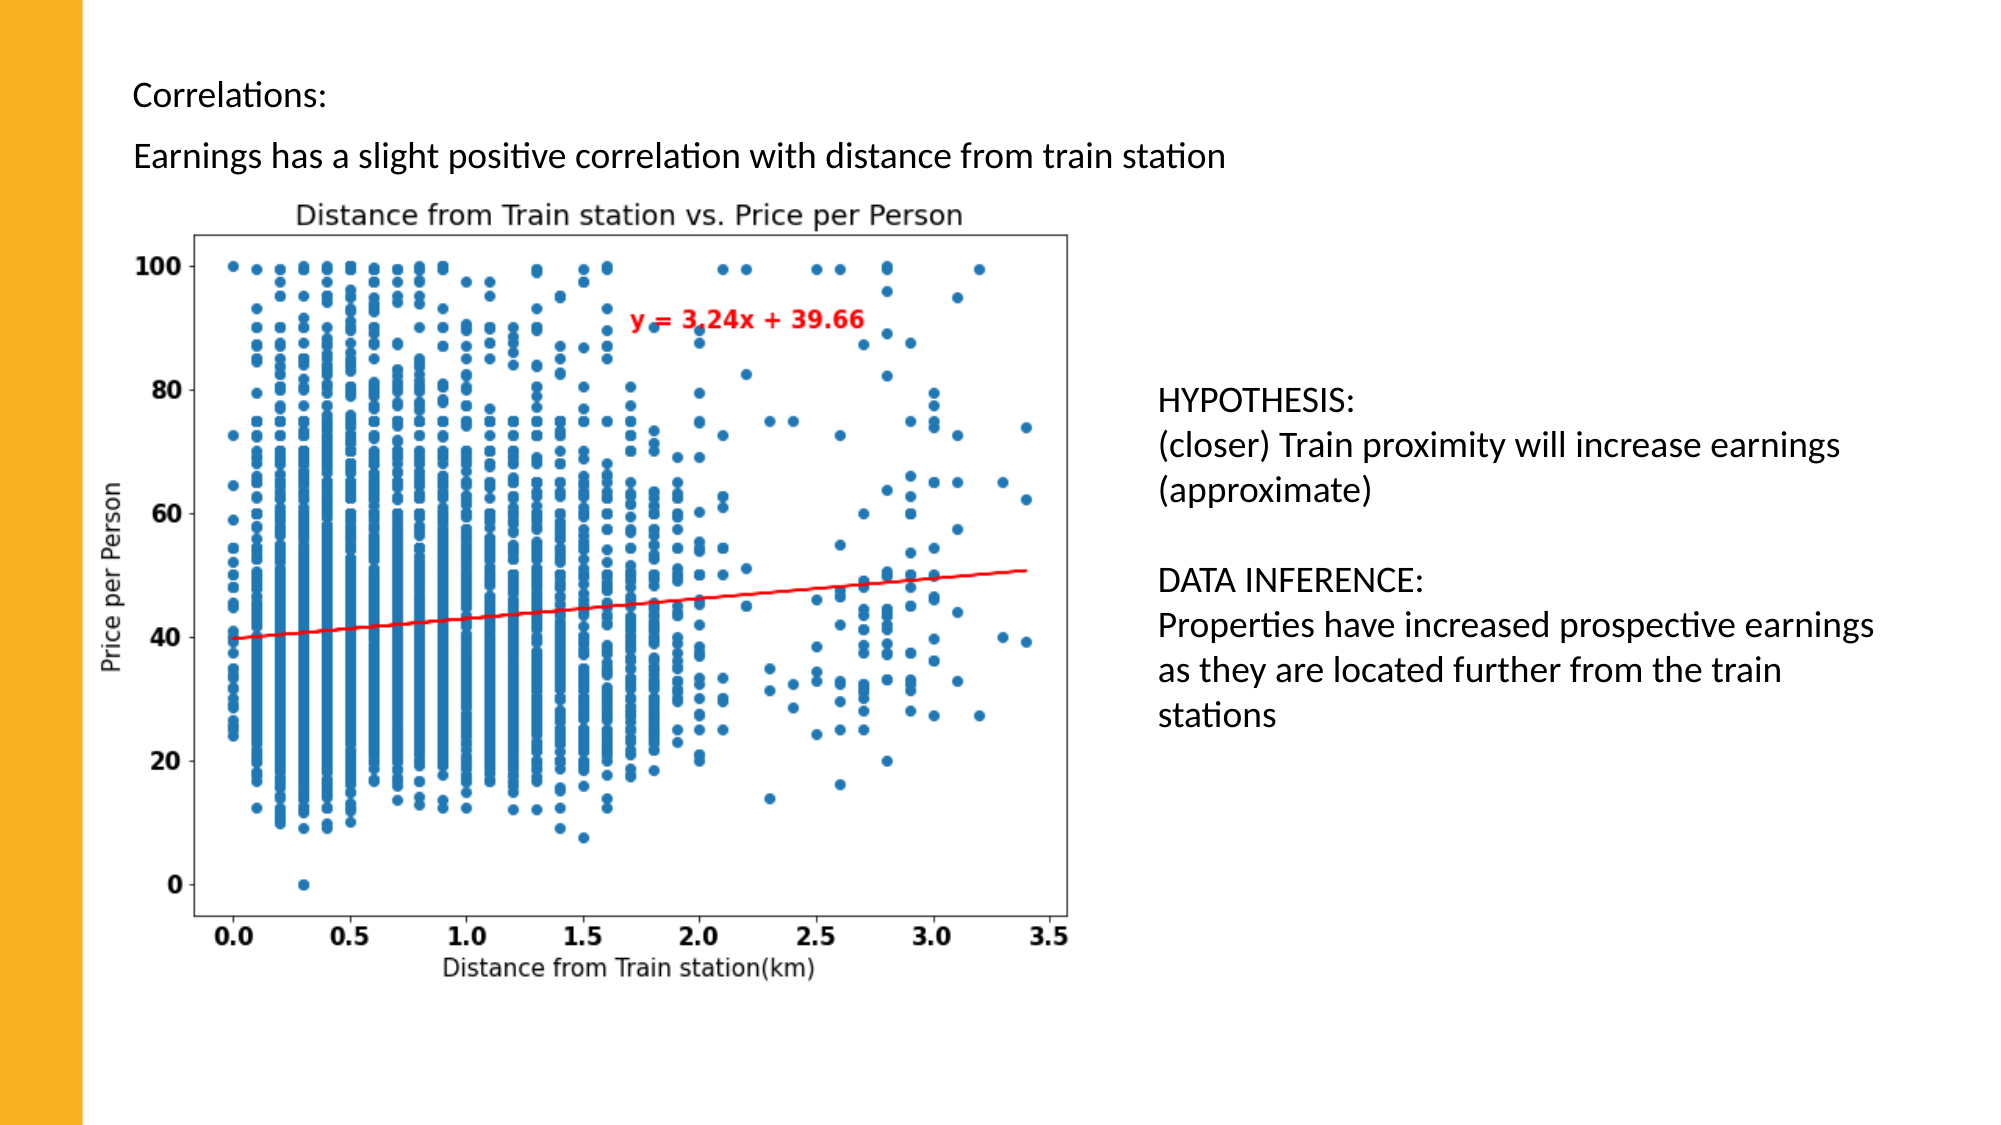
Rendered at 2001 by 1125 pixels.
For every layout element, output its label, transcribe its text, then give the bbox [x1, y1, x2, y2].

text_box Correlations: [117, 62, 343, 123]
picture [78, 183, 1112, 994]
text_box [0, 0, 84, 1125]
text_box Earnings has a slight positive correlation with distance from train station [118, 123, 1243, 183]
text_box HYPOTHESIS: (closer) Train proximity will increase earnings (approximate) DATA INFERENCE: Properties have increased prospective earnings as they are located further from the train stations [1143, 367, 1921, 743]
